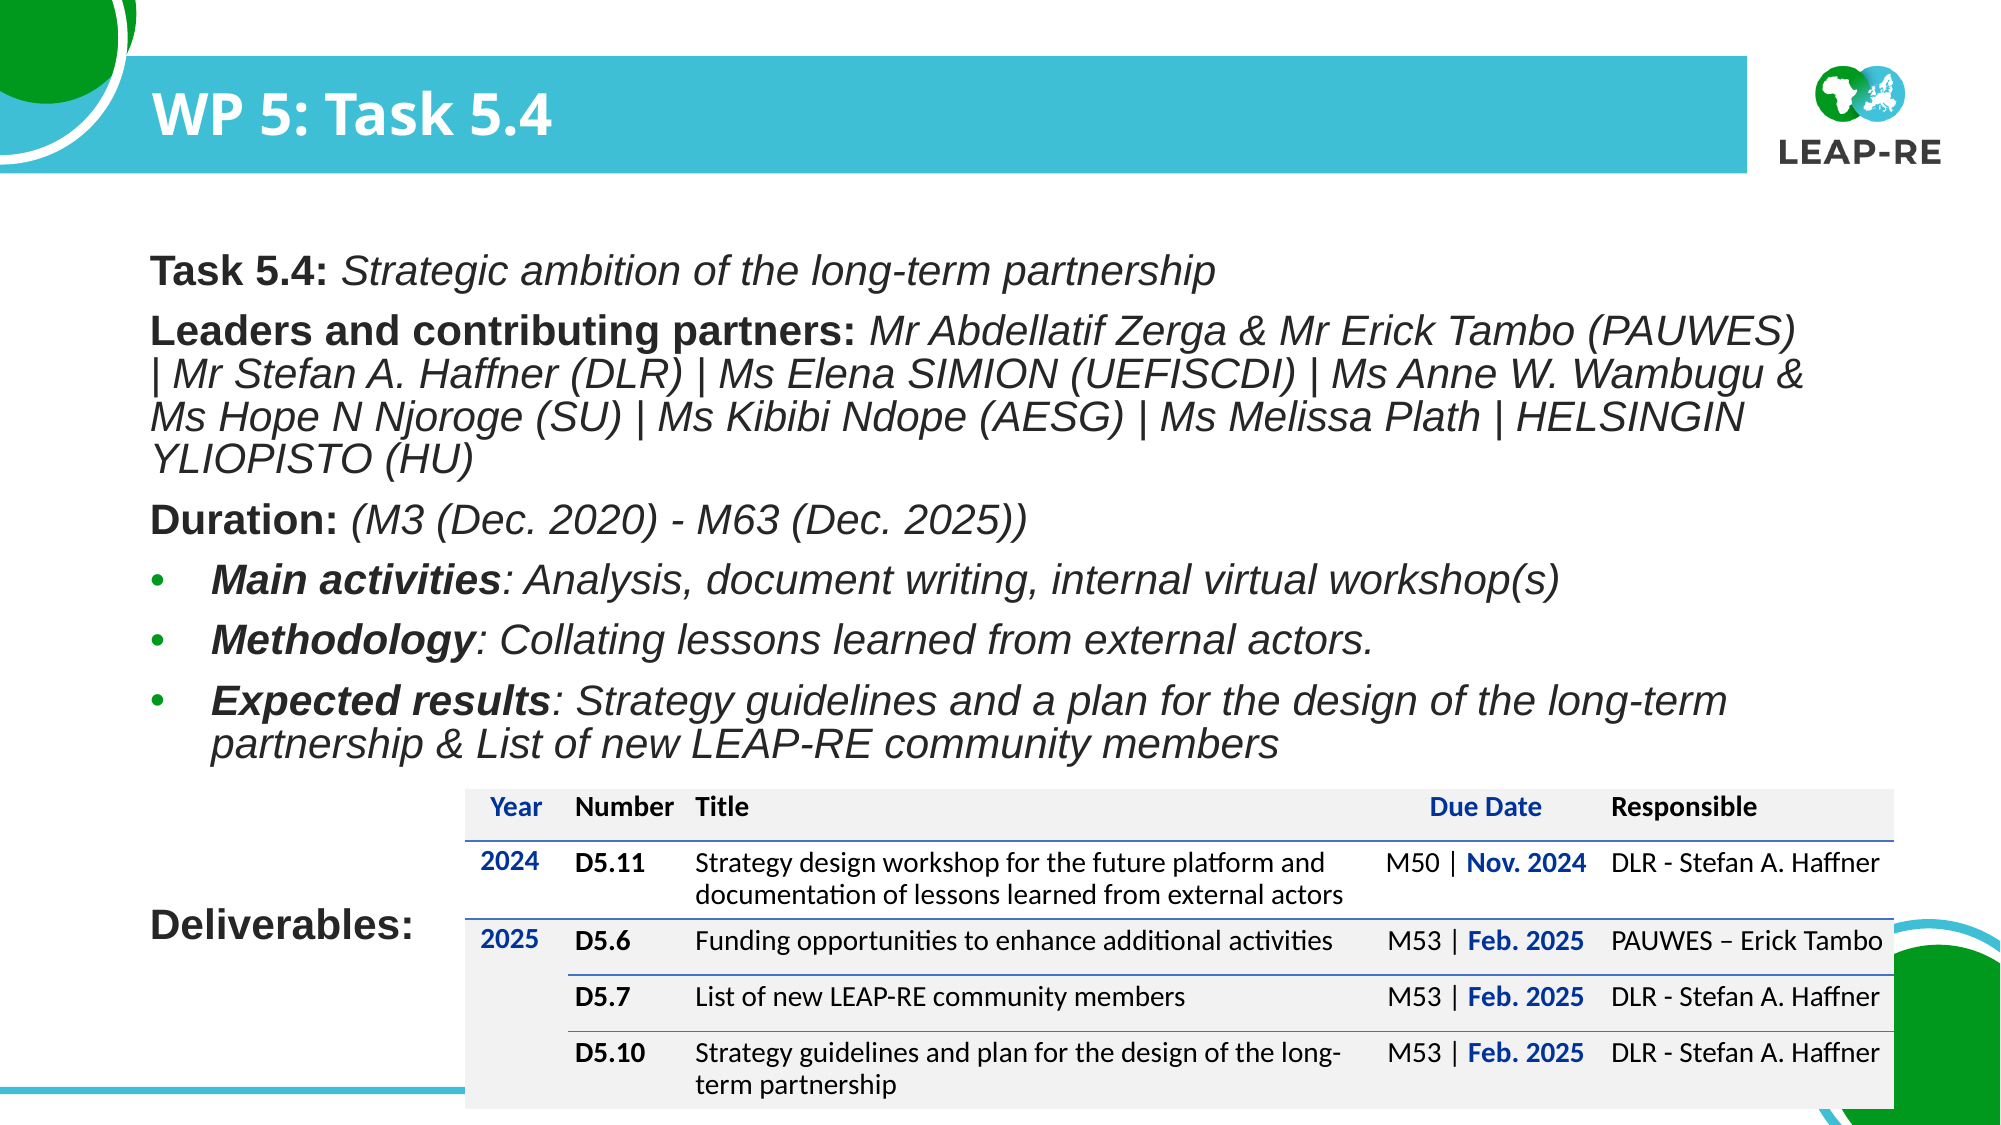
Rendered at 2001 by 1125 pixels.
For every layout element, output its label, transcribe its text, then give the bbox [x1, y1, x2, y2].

table_cell DLR - Stefan A. Haffner [1604, 842, 1894, 918]
table_cell Strategy guidelines and plan for the design of the long-term partnership [688, 1032, 1368, 1109]
table_cell DLR - Stefan A. Haffner [1604, 976, 1894, 1031]
table_header Year [465, 789, 568, 840]
table_cell D5.10 [568, 1032, 688, 1109]
table_cell M53 | Feb. 2025 [1368, 976, 1604, 1031]
table_cell M50 | Nov. 2024 [1368, 842, 1604, 918]
table_cell DLR - Stefan A. Haffner [1604, 1032, 1894, 1109]
text_box WP 5: Task 5.4 [137, 74, 1724, 159]
table_cell D5.7 [568, 976, 688, 1031]
table_cell D5.6 [568, 920, 688, 974]
table_cell D5.11 [568, 842, 688, 918]
picture [1777, 63, 1943, 166]
table_cell M53 | Feb. 2025 [1368, 920, 1604, 974]
table_header Title [688, 789, 1368, 840]
table_cell Strategy design workshop for the future platform and documentation of lessons learned from external actors [688, 842, 1368, 918]
table_cell 2024 [465, 842, 568, 918]
table_cell Funding opportunities to enhance additional activities [688, 920, 1368, 974]
table_header Due Date [1368, 789, 1604, 840]
table_cell M53 | Feb. 2025 [1368, 1032, 1604, 1109]
table_cell 2025 [465, 920, 568, 1109]
table_header Number [568, 789, 688, 840]
text_box Task 5.4: Strategic ambition of the long-term partnership Leaders and contributing partners: Mr Abdellatif Zerga & Mr Erick Tambo (PAUWES) | Mr Stefan A. Haffner (DLR) | Ms Elena SIMION (UEFISCDI) | Ms Anne W. Wambugu & Ms Hope N Njoroge (SU) | Ms Kibibi Ndope (AESG) | Ms Melissa Plath | HELSINGIN YLIOPISTO (HU) Duration: (M3 (Dec. 2020) - M63 (Dec. 2025)) Main activities: Analysis, document writing, internal virtual workshop(s) Methodology: Collating lessons learned from external actors. Expected results: Strategy guidelines and a plan for the design of the long-term partnership & List of new LEAP-RE community members Deliverables: [135, 243, 1829, 958]
table_cell PAUWES – Erick Tambo [1604, 920, 1894, 974]
table_header Responsible [1604, 789, 1894, 840]
table_cell List of new LEAP-RE community members [688, 976, 1368, 1031]
